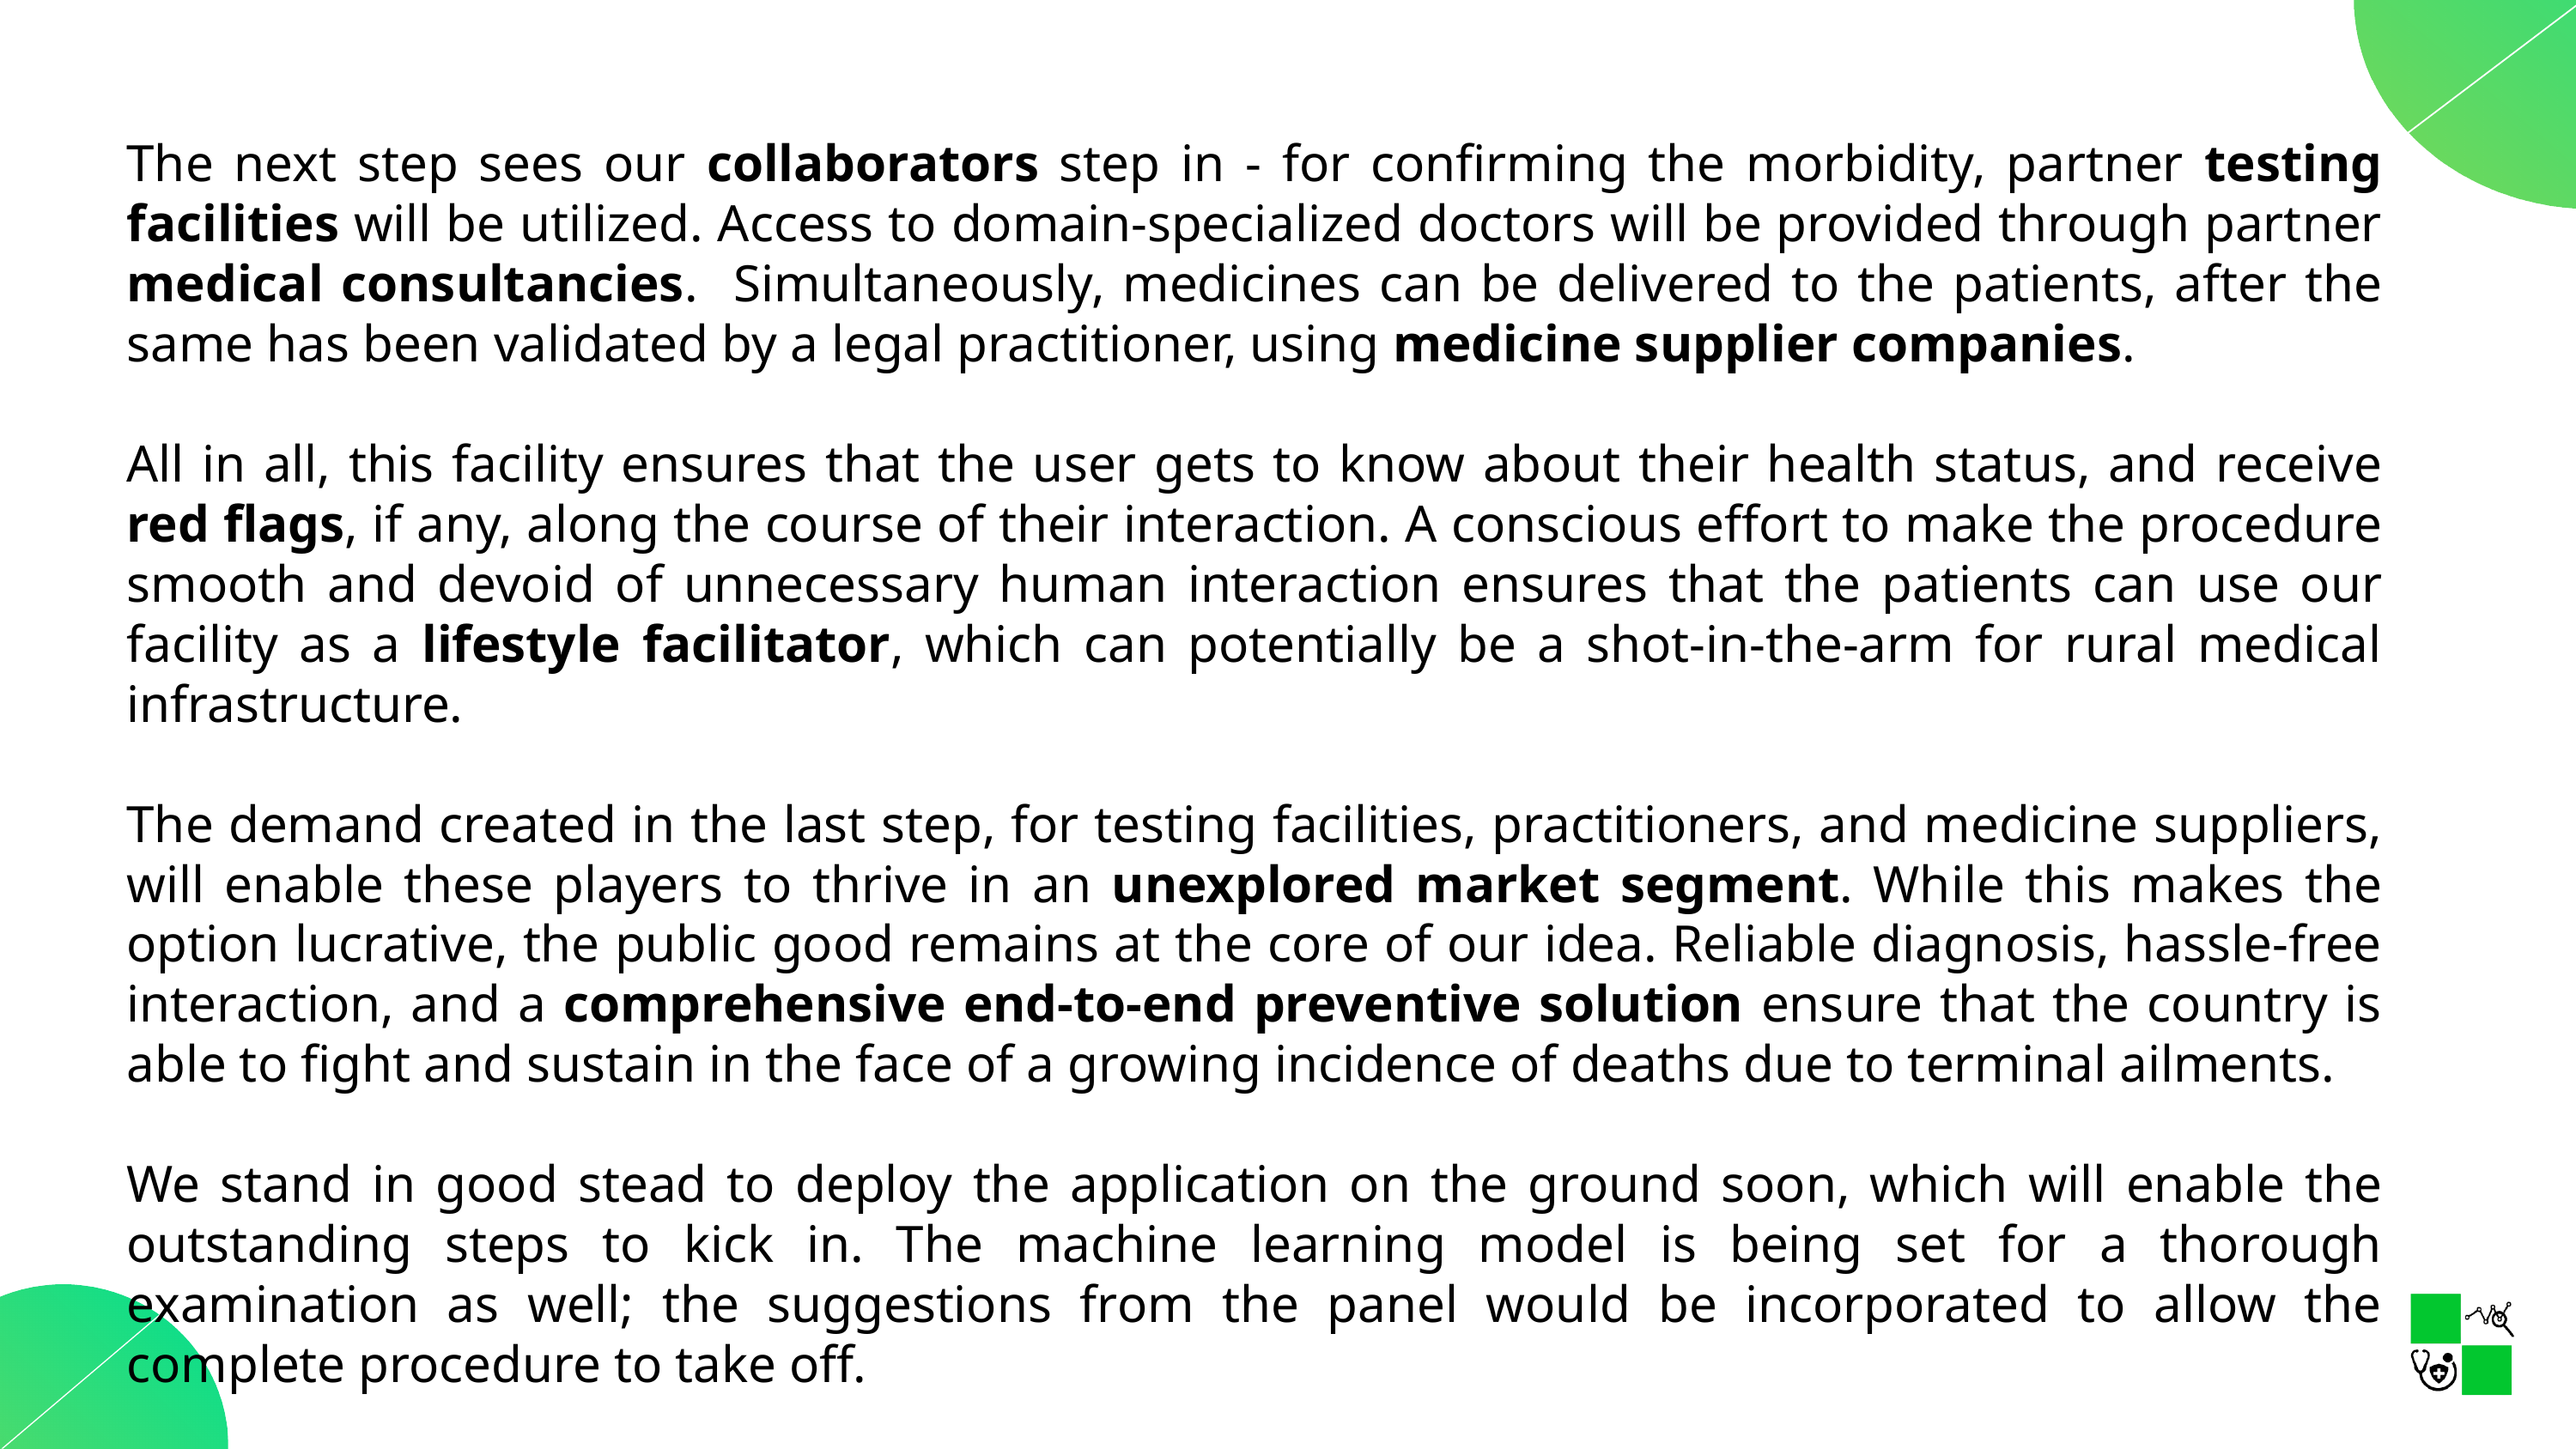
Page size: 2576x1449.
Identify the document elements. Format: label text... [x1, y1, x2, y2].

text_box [0, 1249, 237, 1449]
text_box The next step sees our collaborators step in - for confirming the morbidity, partner testing facilities will be utilized. Access to domain-specialized doctors will be provided through partner medical consultancies. Simultaneously, medicines can be delivered to the patients, after the same has been validated by a legal practitioner, using medicine supplier companies. All in all, this facility ensures that the user gets to know about their health status, and receive red flags, if any, along the course of their interaction. A conscious effort to make the procedure smooth and devoid of unnecessary human interaction ensures that the patients can use our facility as a lifestyle facilitator, which can potentially be a shot-in-the-arm for rural medical infrastructure. The demand created in the last step, for testing facilities, practitioners, and medicine suppliers, will enable these players to thrive in an unexplored market segment. While this makes the option lucrative, the public good remains at the core of our idea. Reliable diagnosis, hassle-free interaction, and a comprehensive end-to-end preventive solution ensure that the country is able to fight and sustain in the face of a growing incidence of deaths due to terminal ailments. We stand in good stead to deploy the application on the ground soon, which will enable the outstanding steps to kick in. The machine learning model is being set for a thorough examination as well; the suggestions from the panel would be incorporated to allow the complete procedure to take off. [113, 124, 2395, 1449]
picture [2407, 1290, 2516, 1399]
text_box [2264, 0, 2576, 242]
